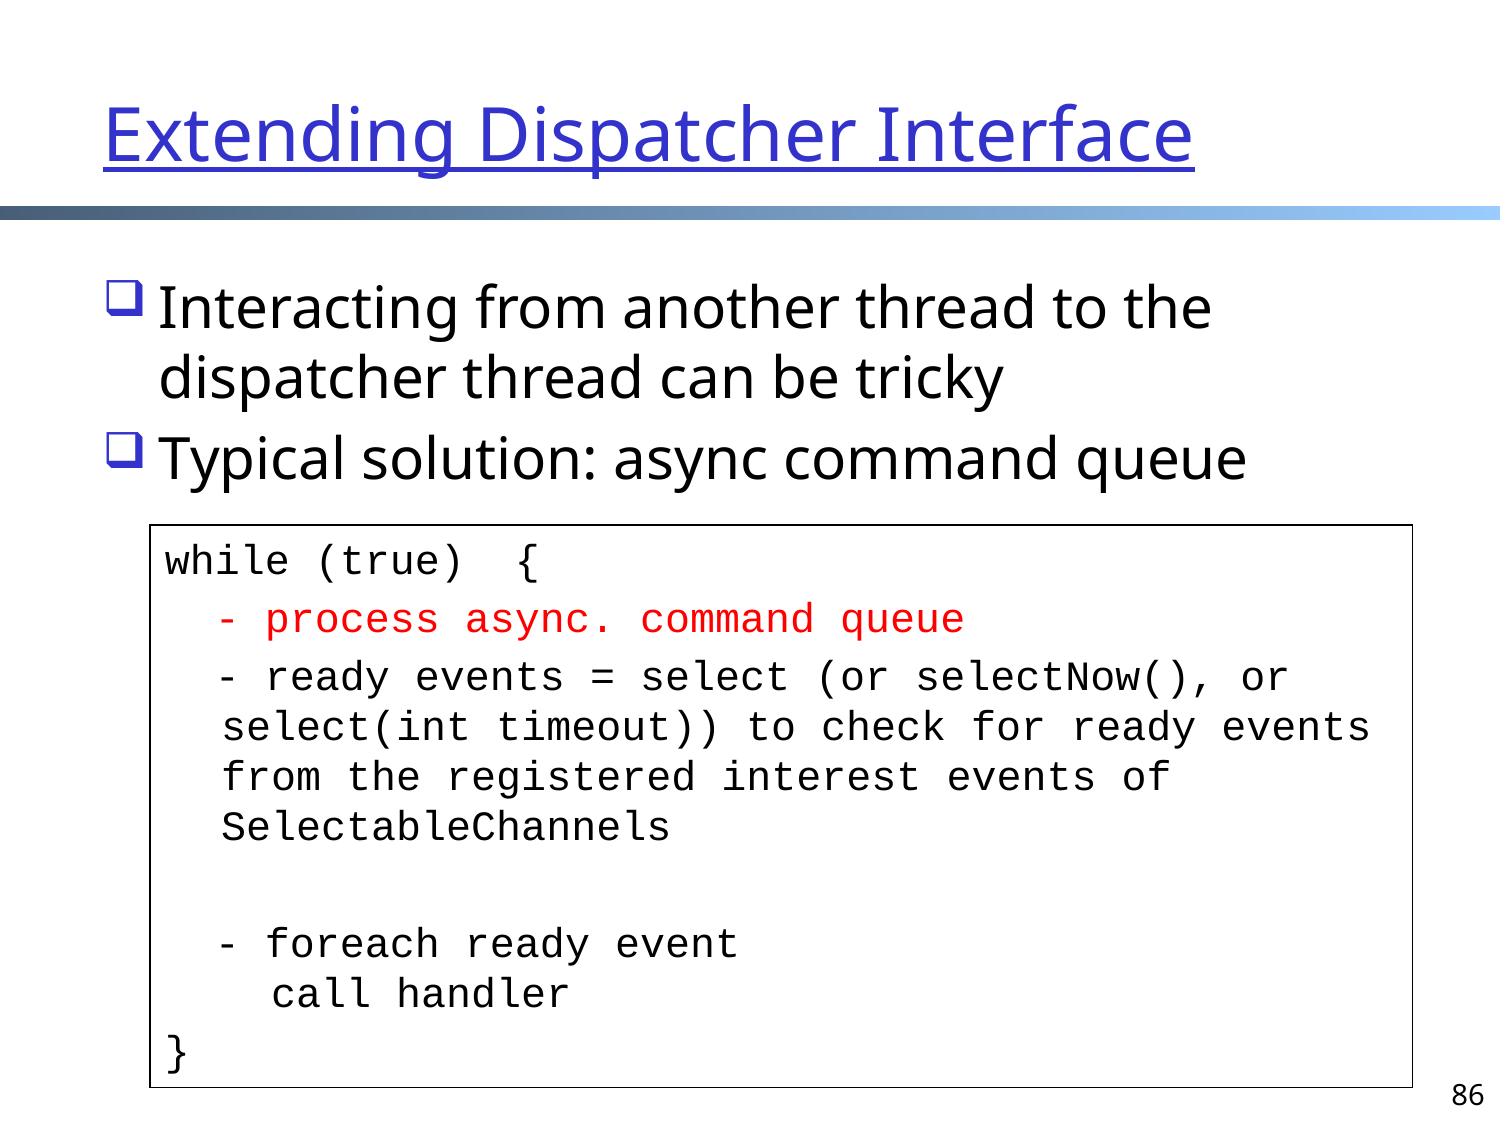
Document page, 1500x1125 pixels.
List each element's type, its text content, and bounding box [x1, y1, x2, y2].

list Interacting from another thread to the dispatcher thread can be tricky Typical solution: async command queue [87, 262, 1363, 1025]
text_box while (true) { - process async. command queue - ready events = select (or selectNow(), or select(int timeout)) to check for ready events from the registered interest events of SelectableChannels - foreach ready event call handler } [149, 525, 1413, 1088]
slide_number 86 [1424, 1068, 1500, 1125]
text_box [1424, 207, 1428, 219]
title Extending Dispatcher Interface [87, 37, 1363, 225]
